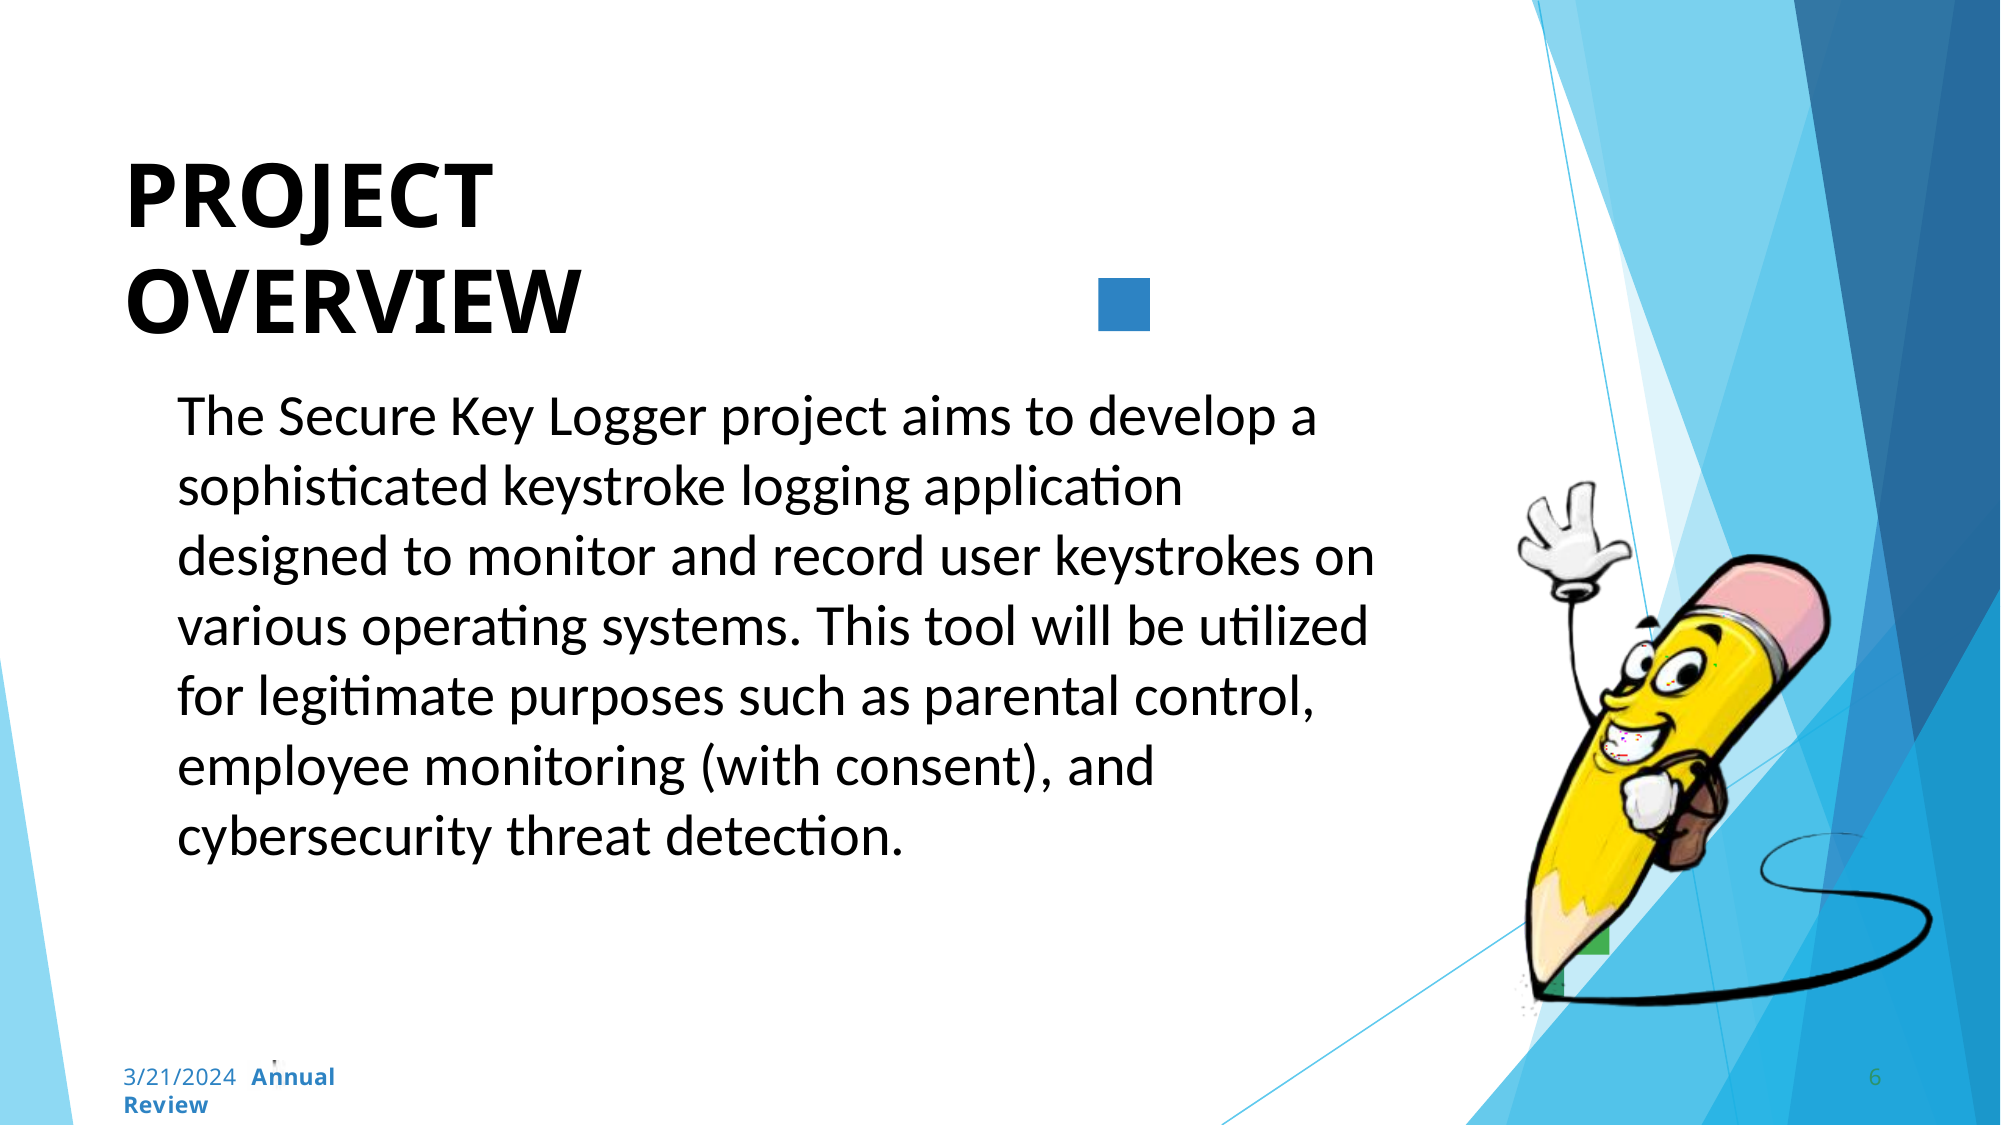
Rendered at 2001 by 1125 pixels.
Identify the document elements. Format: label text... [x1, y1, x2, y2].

title PROJECT OVERVIEW [121, 136, 985, 352]
text_box 3/21/2024 Annual Review [121, 1103, 417, 1118]
text_box The Secure Key Logger project aims to develop a sophisticated keystroke logging application designed to monitor and record user keystrokes on various operating systems. This tool will be utilized for legitimate purposes such as parental control, employee monitoring (with consent), and cybersecurity threat detection. [162, 370, 1421, 875]
text_box [1098, 278, 1150, 332]
picture [110, 1060, 463, 1094]
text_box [1420, 434, 2000, 1060]
slide_number 6 [1862, 1068, 1888, 1125]
